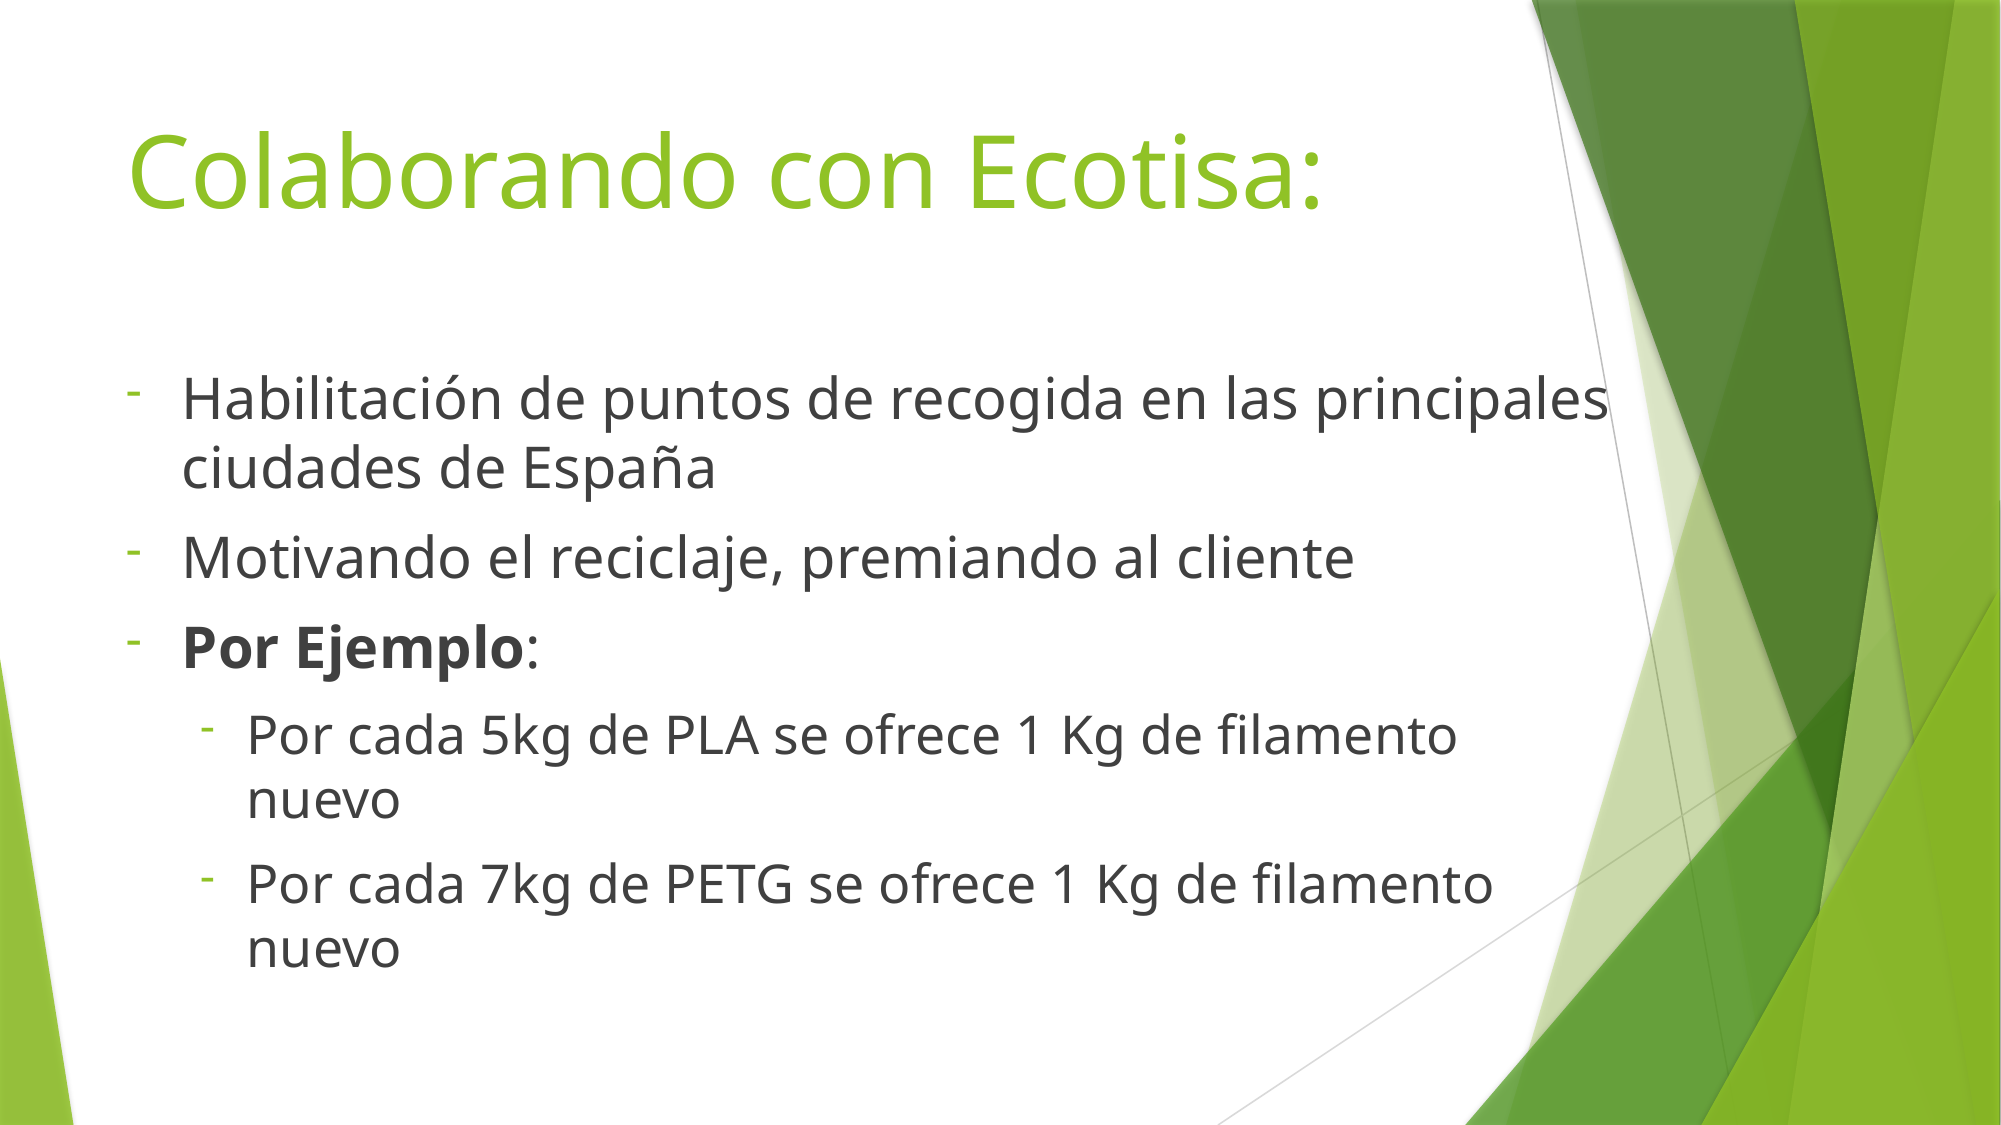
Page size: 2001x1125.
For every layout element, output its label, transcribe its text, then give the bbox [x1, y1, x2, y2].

title Colaborando con Ecotisa: [111, 99, 1522, 317]
list Habilitación de puntos de recogida en las principales ciudades de España Motivando el reciclaje, premiando al cliente Por Ejemplo: Por cada 5kg de PLA se ofrece 1 Kg de filamento nuevo Por cada 7kg de PETG se ofrece 1 Kg de filamento nuevo [111, 354, 1644, 992]
